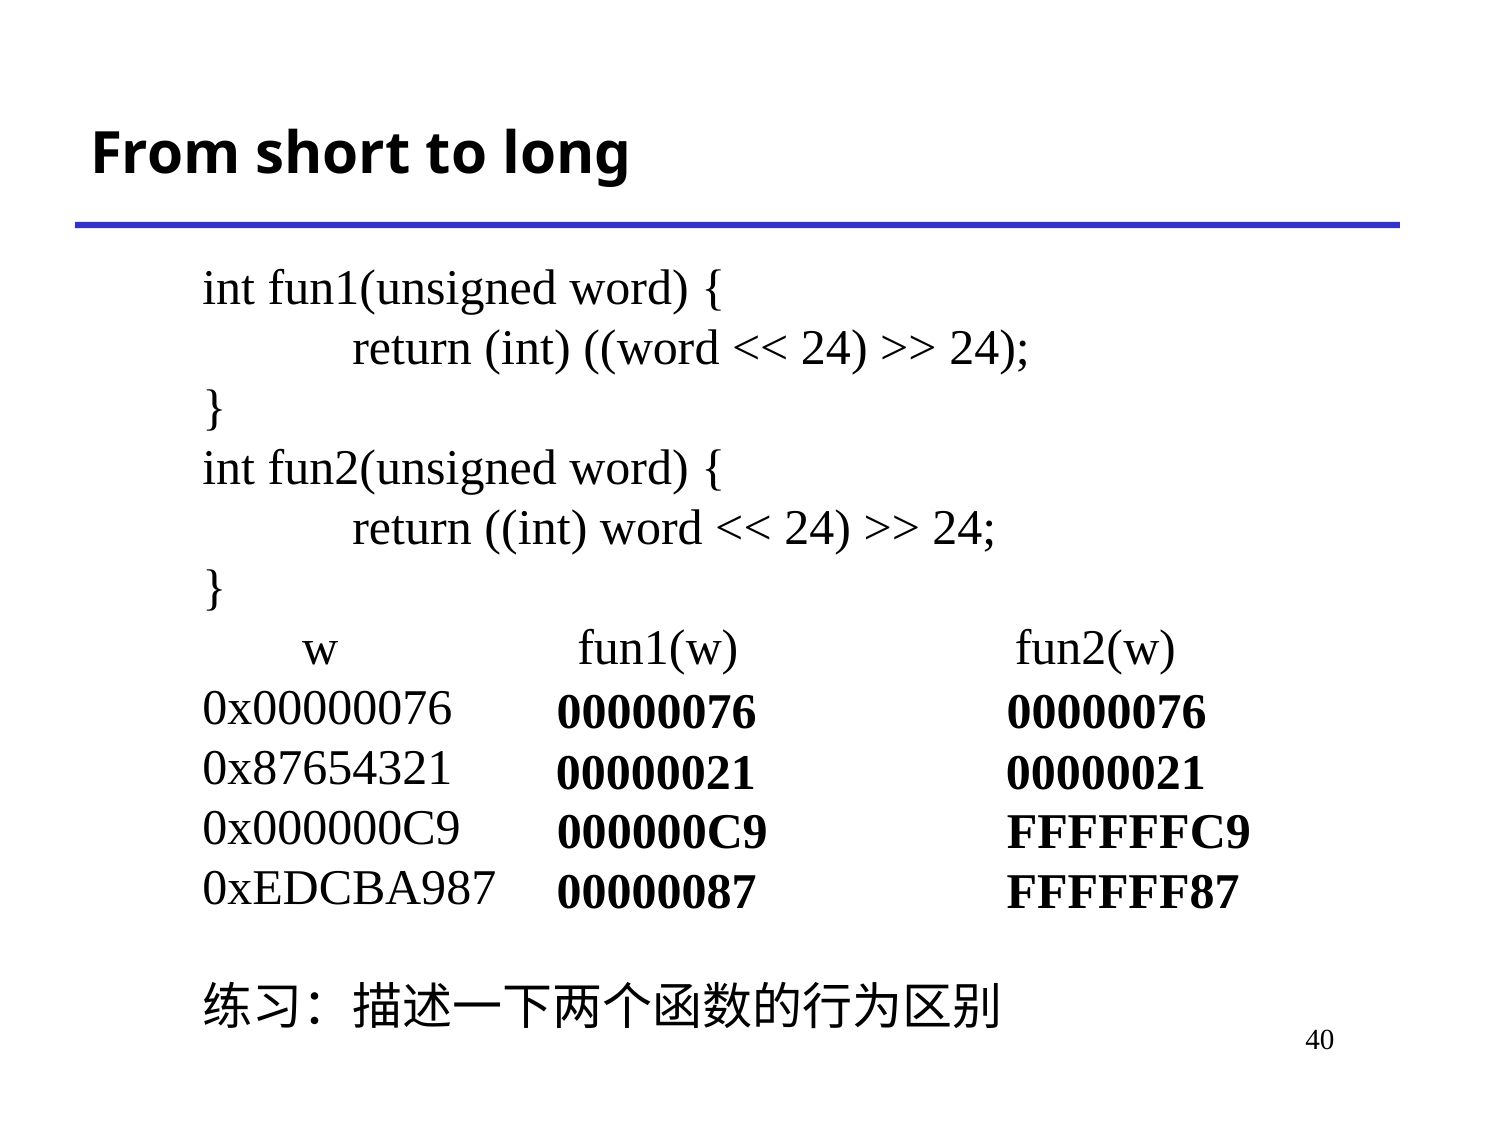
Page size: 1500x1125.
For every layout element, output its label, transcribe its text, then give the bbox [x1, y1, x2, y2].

text_box int fun1(unsigned word) { return (int) ((word << 24) >> 24); } int fun2(unsigned word) { return ((int) word << 24) >> 24; } w fun1(w) fun2(w) 0x00000076 0x87654321 0x000000C9 0xEDCBA987 练习：描述一下两个函数的行为区别 [187, 247, 1475, 1042]
slide_number 40 [1137, 1042, 1351, 1088]
title From short to long [75, 75, 1438, 225]
text_box 00000021 00000021 [540, 732, 1221, 808]
text_box 00000076 00000076 [541, 670, 1222, 746]
text_box 000000C9 FFFFFFC9 [541, 790, 1266, 866]
text_box 00000087 FFFFFF87 [541, 851, 1255, 926]
